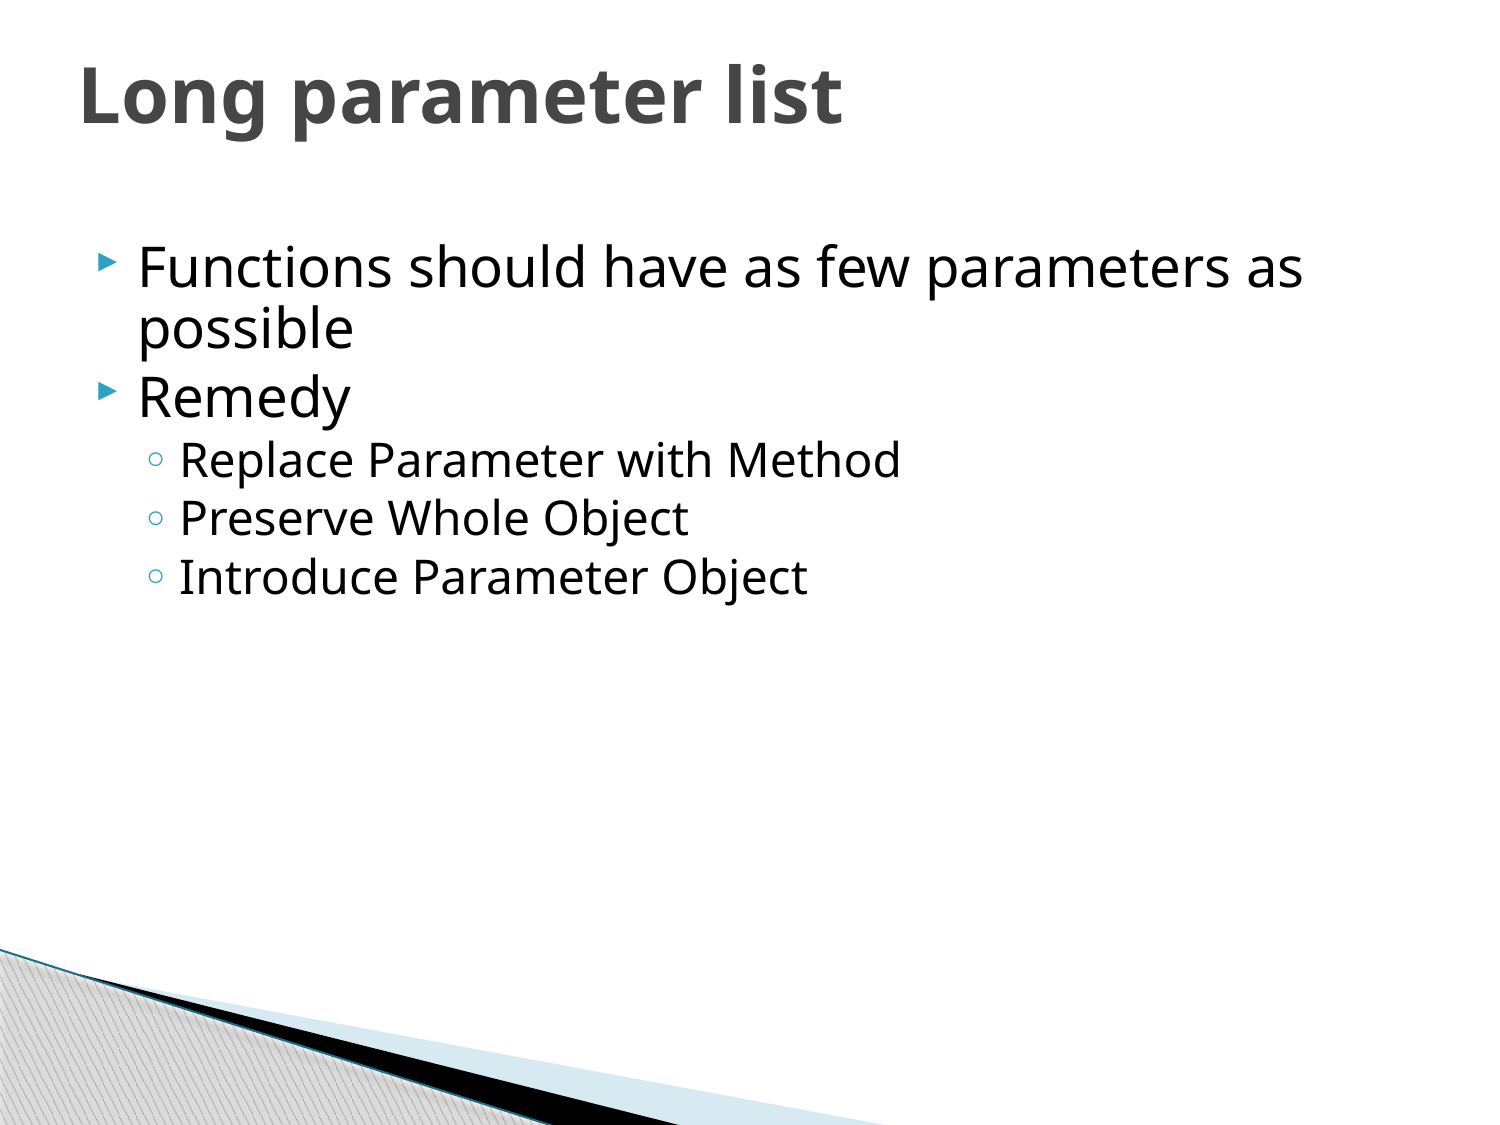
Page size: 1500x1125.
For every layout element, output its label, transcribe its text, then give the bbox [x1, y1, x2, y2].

title Long parameter list [62, 37, 1438, 147]
list Functions should have as few parameters as possible Remedy Replace Parameter with Method Preserve Whole Object Introduce Parameter Object [62, 231, 1438, 777]
